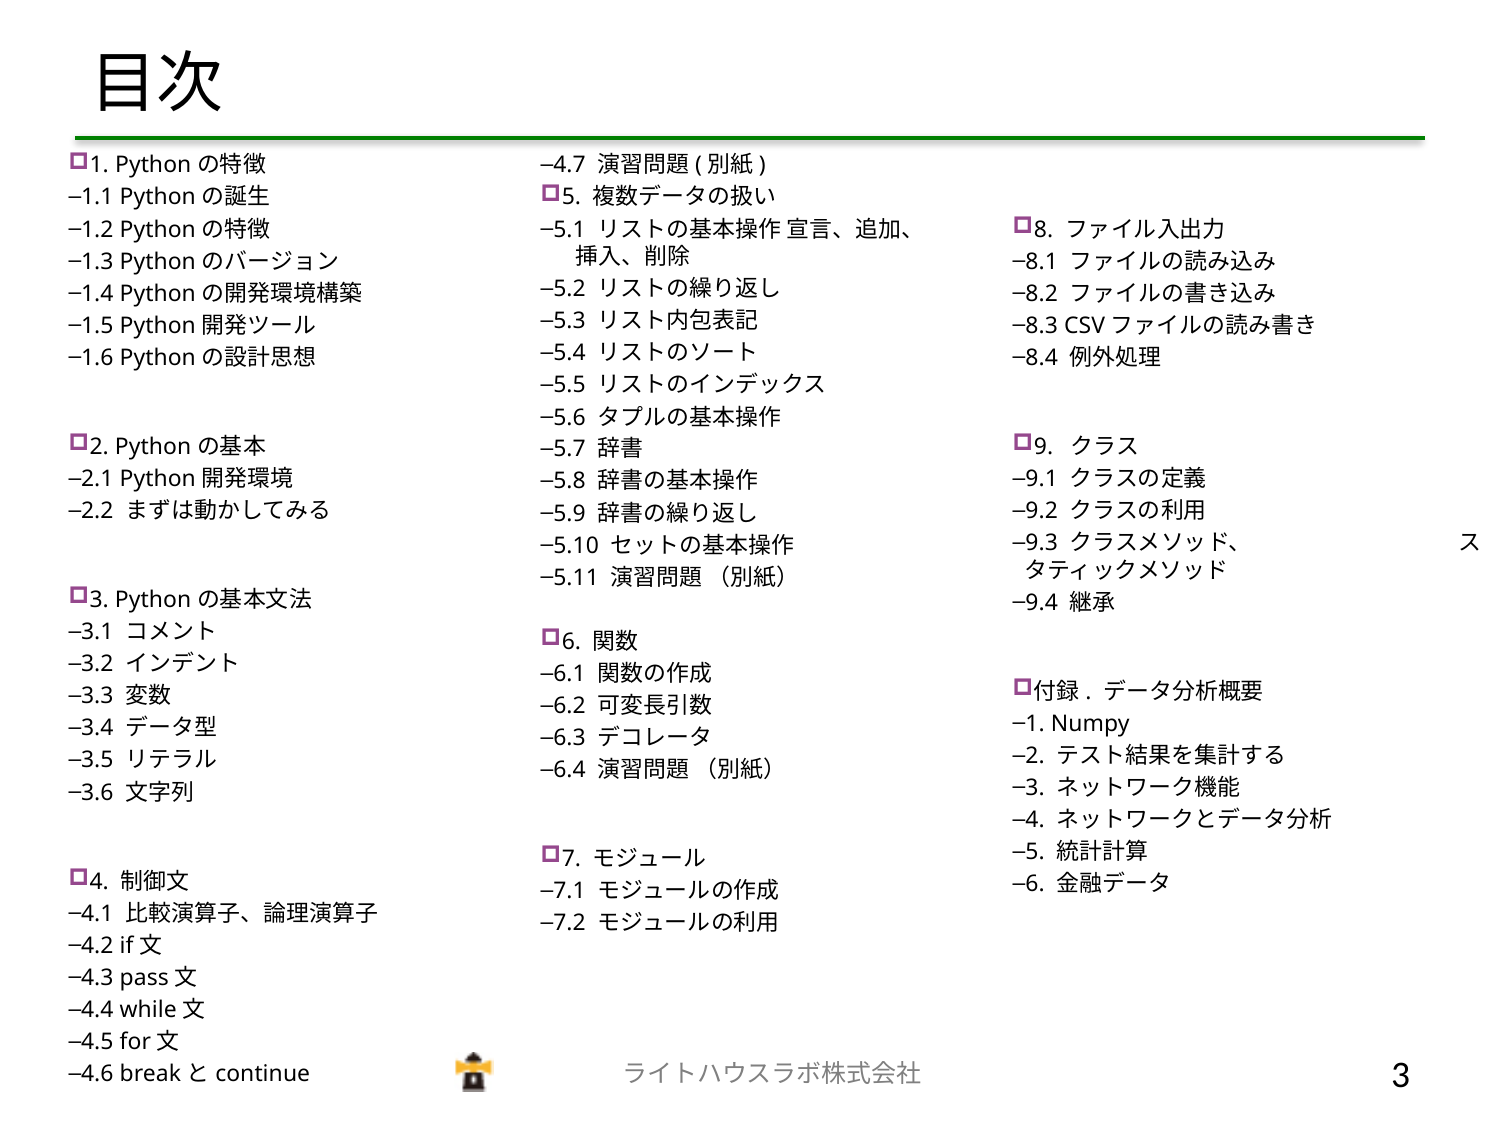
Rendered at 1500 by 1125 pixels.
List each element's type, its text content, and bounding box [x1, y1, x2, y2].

list 1. Pythonの特徴 1.1 Pythonの誕生 1.2 Pythonの特徴 1.3 Pythonのバージョン 1.4 Pythonの開発環境構築 1.5 Python開発ツール 1.6 Pythonの設計思想 2. Pythonの基本 2.1 Python開発環境 2.2 まずは動かしてみる 3. Pythonの基本文法 3.1 コメント 3.2 インデント 3.3 変数 3.4 データ型 3.5 リテラル 3.6 文字列 4. 制御文 4.1 比較演算子、論理演算子 4.2 if文 4.3 pass文 4.4 while文 4.5 for文 4.6 breakとcontinue 4.7 演習問題(別紙) 5. 複数データの扱い 5.1 リストの基本操作 宣言、追加、 挿入、削除 5.2 リストの繰り返し 5.3 リスト内包表記 5.4 リストのソート 5.5 リストのインデックス 5.6 タプルの基本操作 5.7 辞書 5.8 辞書の基本操作 5.9 辞書の繰り返し 5.10 セットの基本操作 5.11 演習問題 （別紙） 6. 関数 6.1 関数の作成 6.2 可変長引数 6.3 デコレータ 6.4 演習問題 （別紙） 7. モジュール 7.1 モジュールの作成 7.2 モジュールの利用 8. ファイル入出力 8.1 ファイルの読み込み 8.2 ファイルの書き込み 8.3 CSVファイルの読み書き 8.4 例外処理 9. クラス 9.1 クラスの定義 9.2 クラスの利用 9.3 クラスメソッド、 スタティックメソッド 9.4 継承 付録. データ分析概要 1. Numpy 2. テスト結果を集計する 3. ネットワーク機能 4. ネットワークとデータ分析 5. 統計計算 6. 金融データ [53, 142, 1500, 1103]
title 目次 [75, 29, 1425, 130]
footer ライトハウスラボ株式会社 [75, 1042, 1144, 1103]
slide_number 2 [1183, 1042, 1425, 1103]
